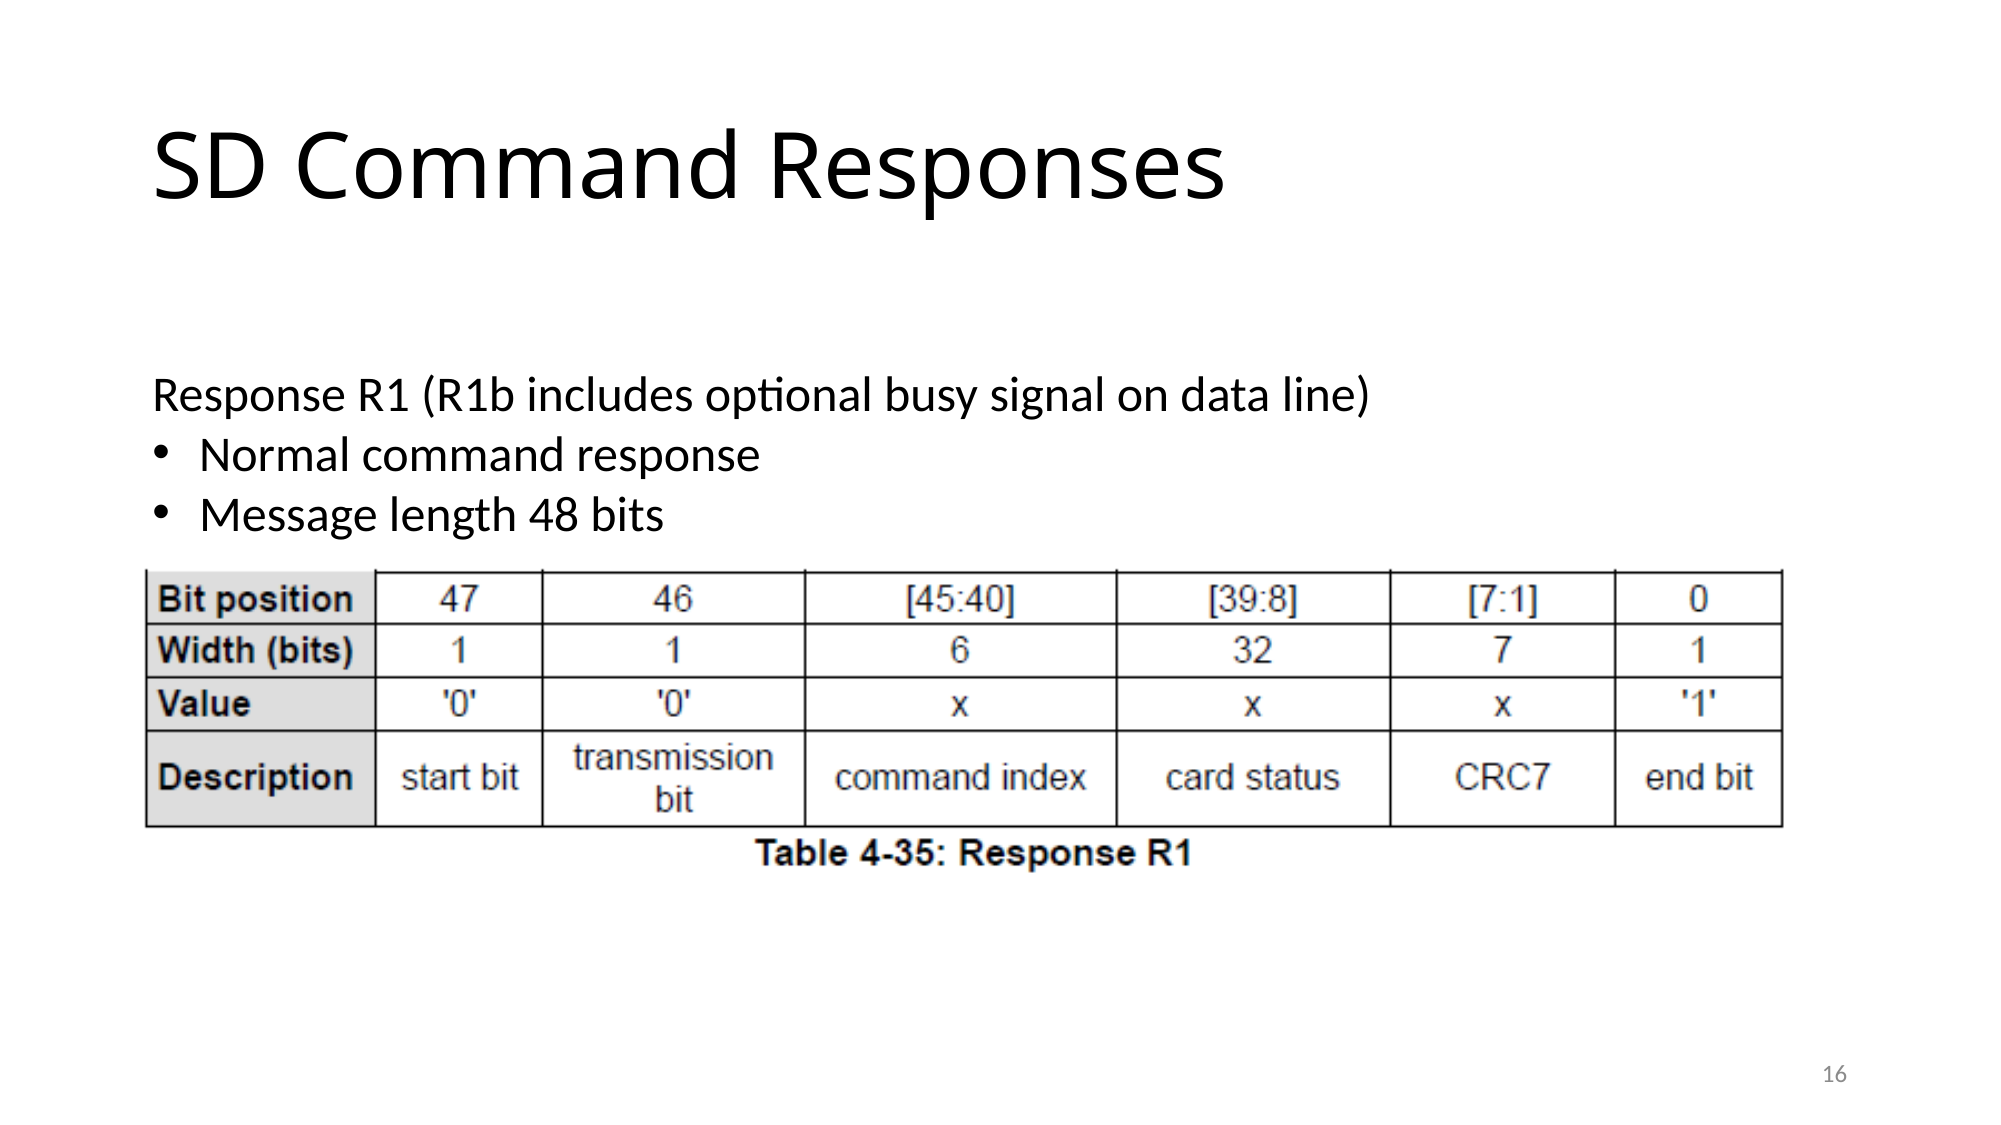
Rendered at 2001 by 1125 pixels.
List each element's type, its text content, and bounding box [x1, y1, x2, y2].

slide_number 16 [1412, 1042, 1863, 1103]
text_box Response R1 (R1b includes optional busy signal on data line) Normal command response Message length 48 bits [137, 354, 1681, 549]
picture [137, 561, 1795, 875]
title SD Command Responses [137, 59, 1863, 278]
